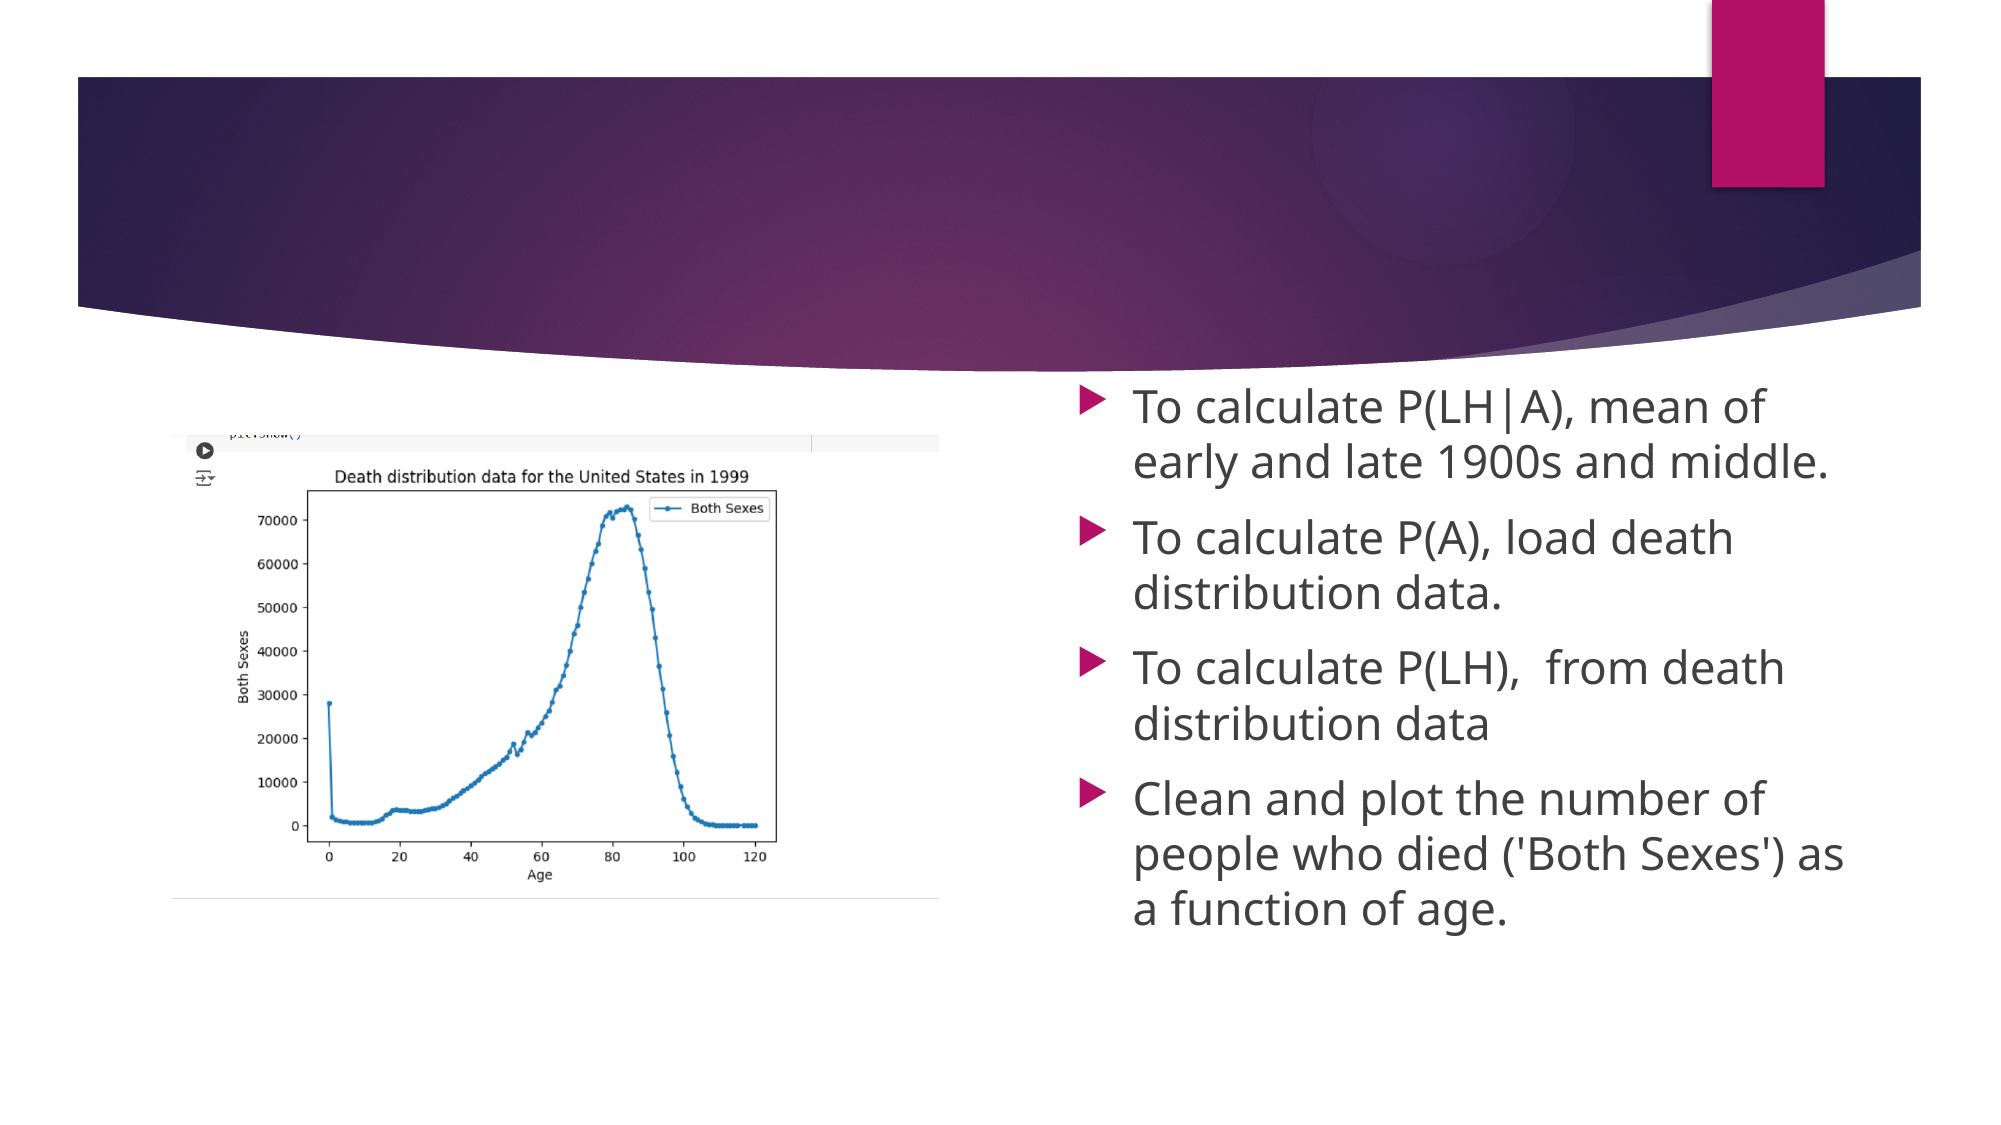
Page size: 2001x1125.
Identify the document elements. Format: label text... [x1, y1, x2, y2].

list To calculate P(LH|A), mean of early and late 1900s and middle. To calculate P(A), load death distribution data. To calculate P(LH), from death distribution data Clean and plot the number of people who died ('Both Sexes') as a function of age. [1061, 370, 1873, 969]
picture [171, 435, 939, 904]
